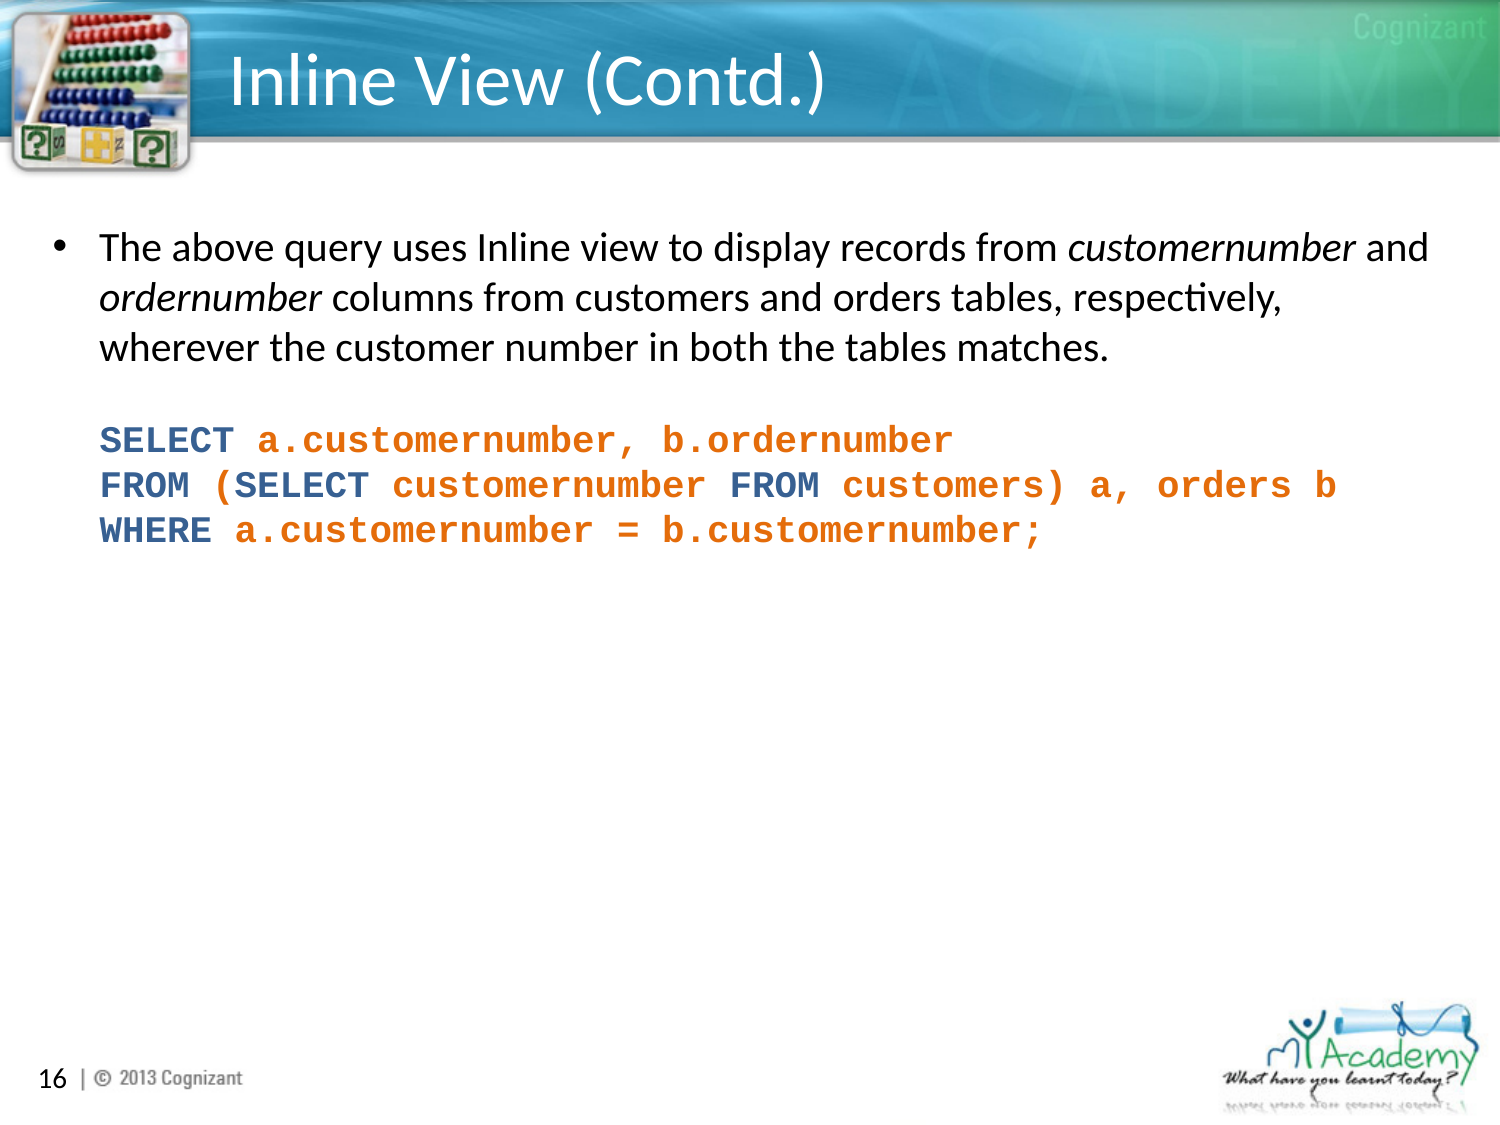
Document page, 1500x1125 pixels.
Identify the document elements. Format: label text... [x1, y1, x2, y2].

title Inline View (Contd.) [212, 10, 1472, 141]
picture [0, 0, 1500, 1125]
slide_number 16 [22, 1052, 98, 1098]
list The above query uses Inline view to display records from customernumber and ordernumber columns from customers and orders tables, respectively, wherever the customer number in both the tables matches. SELECT a.customernumber, b.ordernumber FROM (SELECT customernumber FROM customers) a, orders b WHERE a.customernumber = b.customernumber; [37, 212, 1463, 998]
